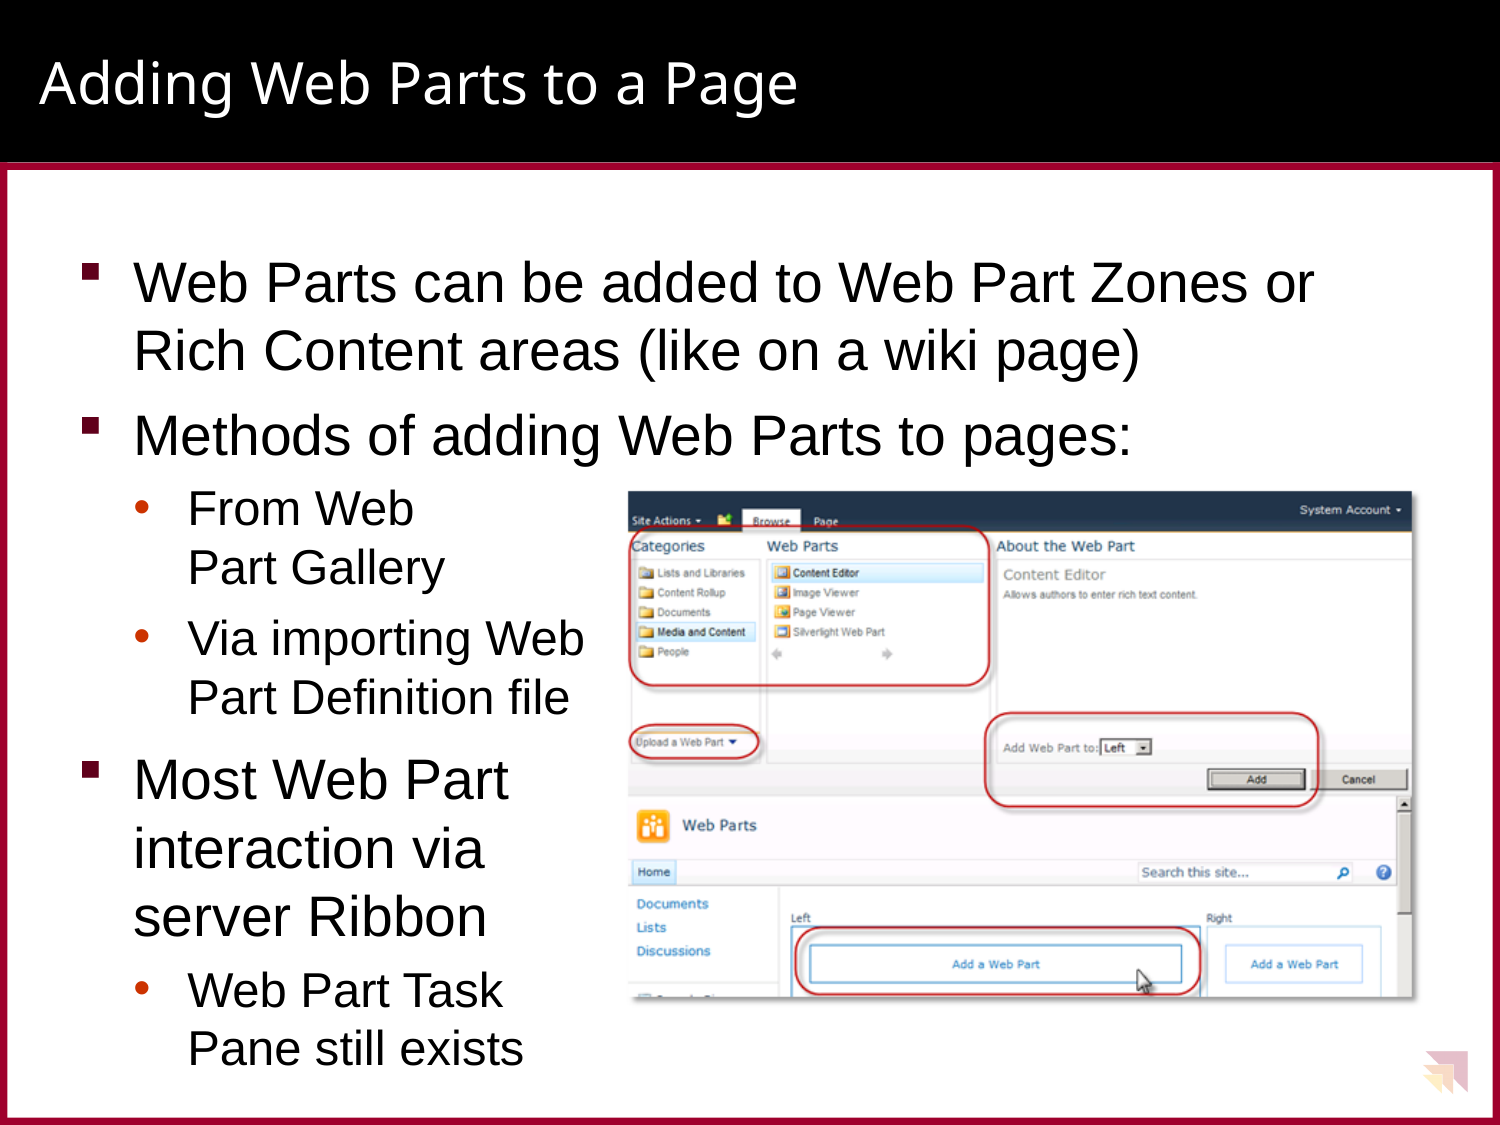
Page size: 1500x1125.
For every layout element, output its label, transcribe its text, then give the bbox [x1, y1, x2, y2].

title Adding Web Parts to a Page [24, 12, 1438, 150]
list Web Parts can be added to Web Part Zones or Rich Content areas (like on a wiki page) Methods of adding Web Parts to pages: From Web Part Gallery Via importing Web Part Definition file Most Web Part interaction via server Ribbon Web Part Task Pane still exists [62, 237, 1438, 1088]
picture [624, 487, 1425, 1010]
